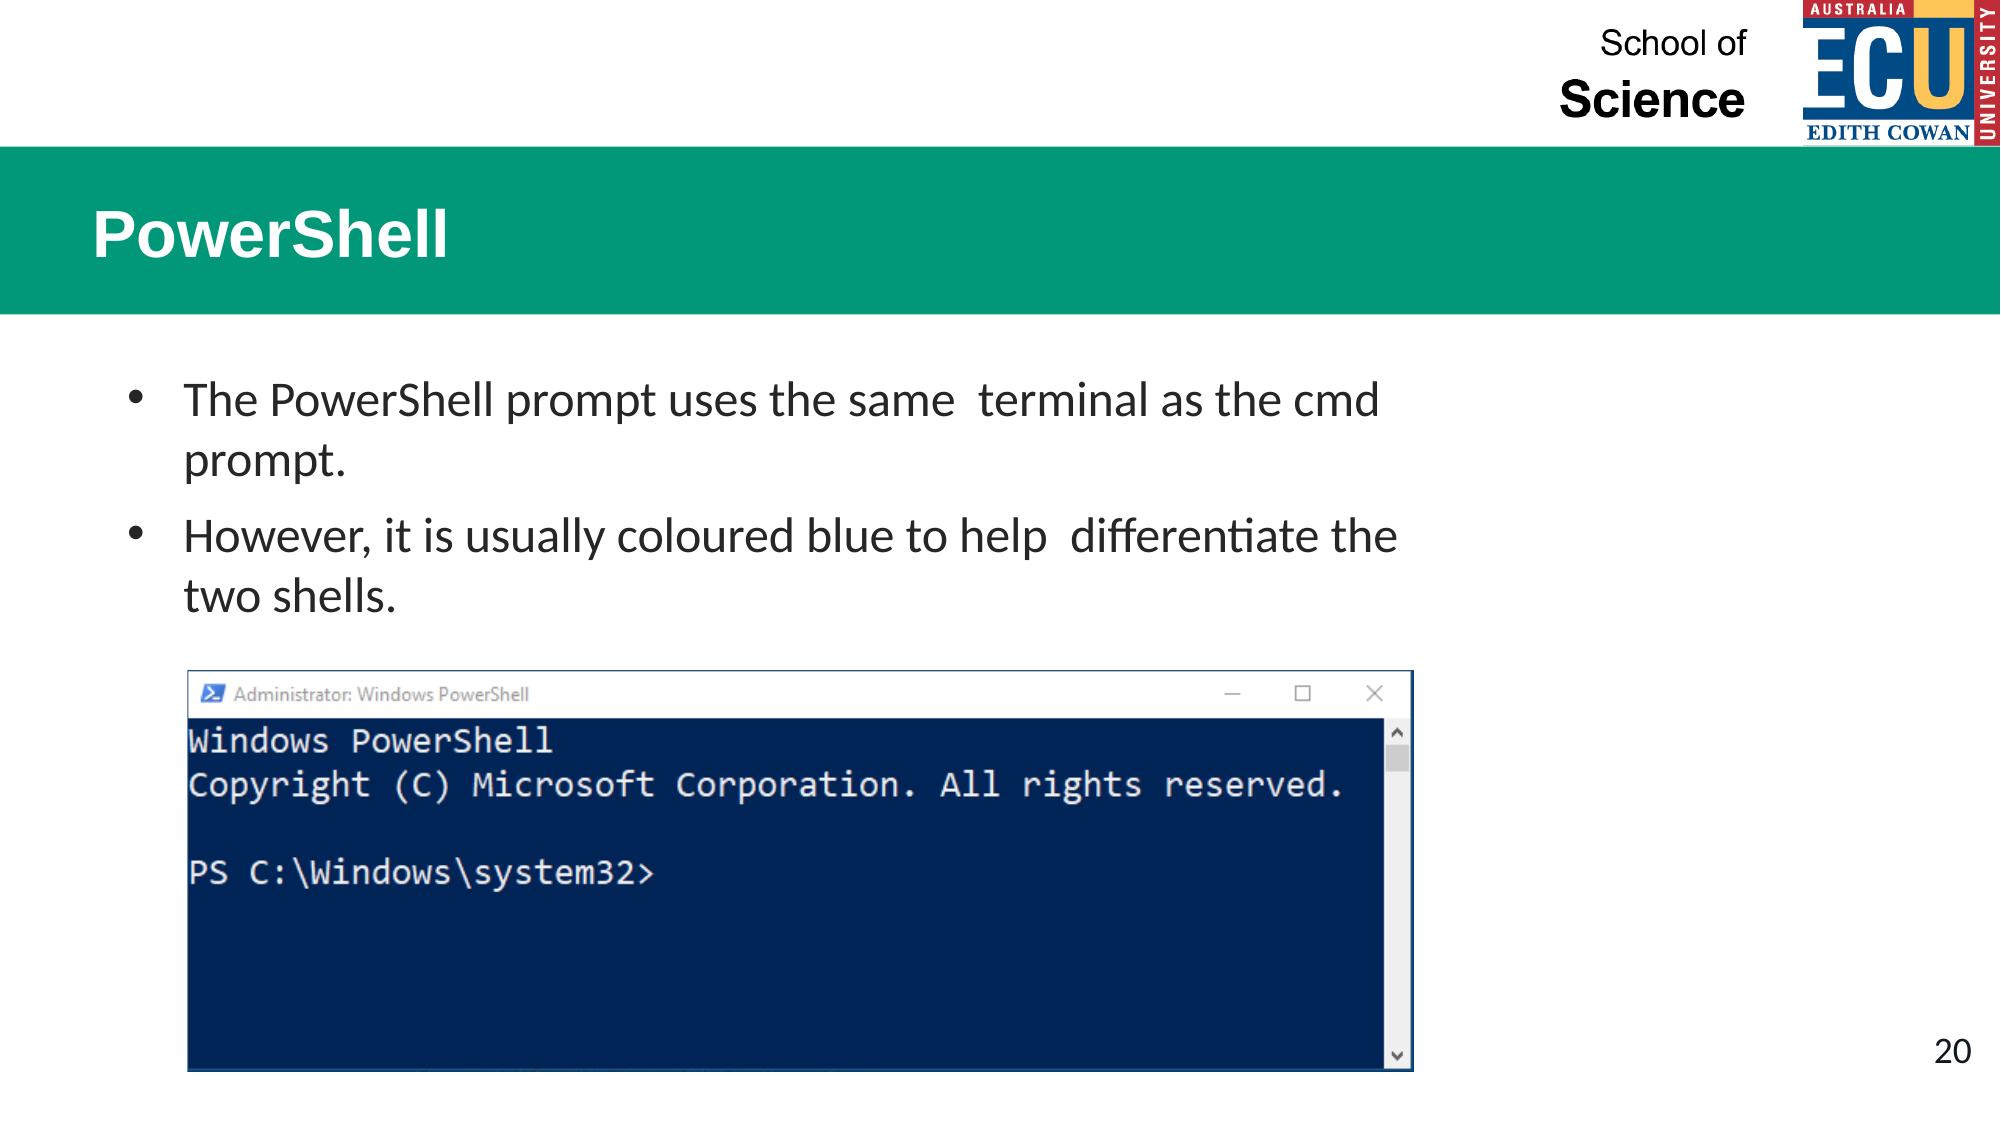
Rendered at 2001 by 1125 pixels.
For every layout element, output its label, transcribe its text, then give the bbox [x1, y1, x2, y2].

title PowerShell [62, 134, 1938, 325]
picture [1560, 0, 2000, 146]
slide_number 20 [1927, 1027, 2000, 1125]
text_box [187, 670, 1414, 1072]
text_box The PowerShell prompt uses the same terminal as the cmd prompt. However, it is usually coloured blue to help differentiate the two shells. [125, 349, 1448, 623]
